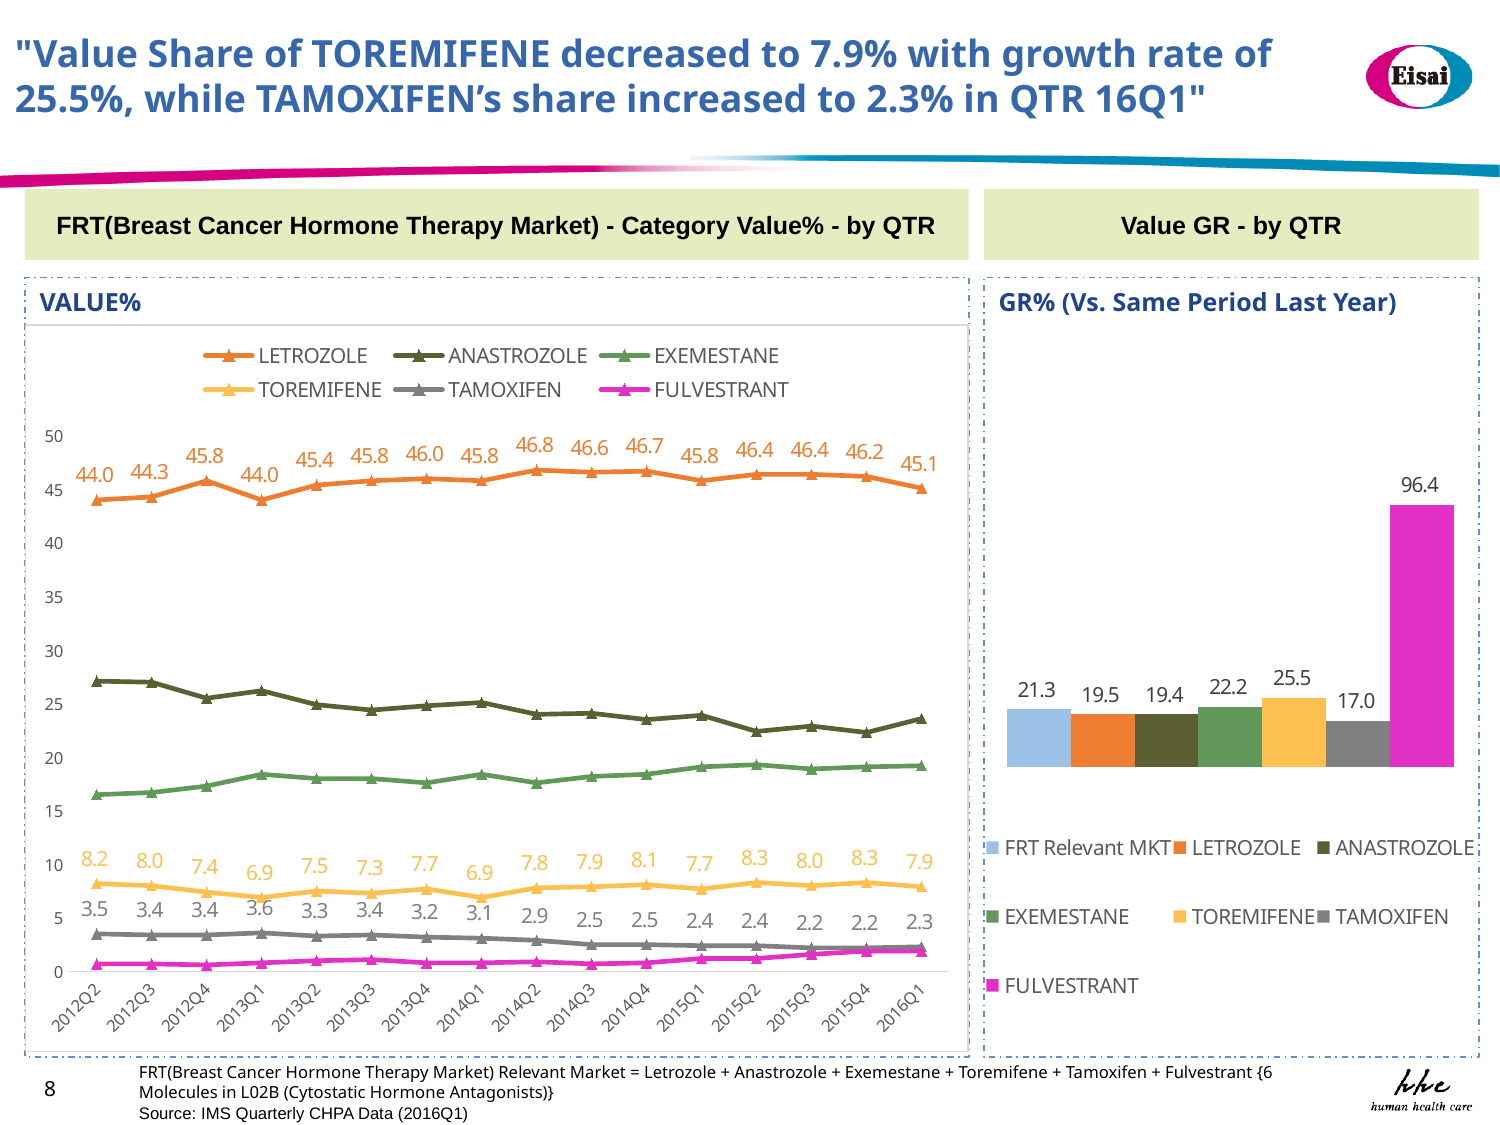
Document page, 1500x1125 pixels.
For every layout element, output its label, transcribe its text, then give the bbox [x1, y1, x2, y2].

picture [1372, 1069, 1473, 1111]
text_box [24, 277, 969, 323]
chart [24, 323, 970, 1053]
picture [1424, 83, 1473, 110]
text_box Source: IMS Quarterly CHPA Data (2016Q1) [123, 1095, 1372, 1125]
picture [1366, 45, 1450, 110]
picture [0, 152, 1500, 191]
text_box [983, 277, 1479, 323]
slide_number 8 [29, 1069, 123, 1110]
picture [1436, 45, 1473, 70]
text_box FRT(Breast Cancer Hormone Therapy Market) - Category Value% - by QTR [24, 189, 969, 261]
list "Value Share of TOREMIFENE decreased to 7.9% with growth rate of 25.5%, while TAMOXIFEN’s share increased to 2.3% in QTR 16Q1" [0, 0, 1337, 150]
text_box Value GR - by QTR [983, 189, 1479, 261]
list FRT(Breast Cancer Hormone Therapy Market) Relevant Market = Letrozole + Anastrozole + Exemestane + Toremifene + Tamoxifen + Fulvestrant {6 Molecules in L02B (Cytostatic Hormone Antagonists)} [123, 1068, 1372, 1095]
chart [983, 323, 1480, 1053]
